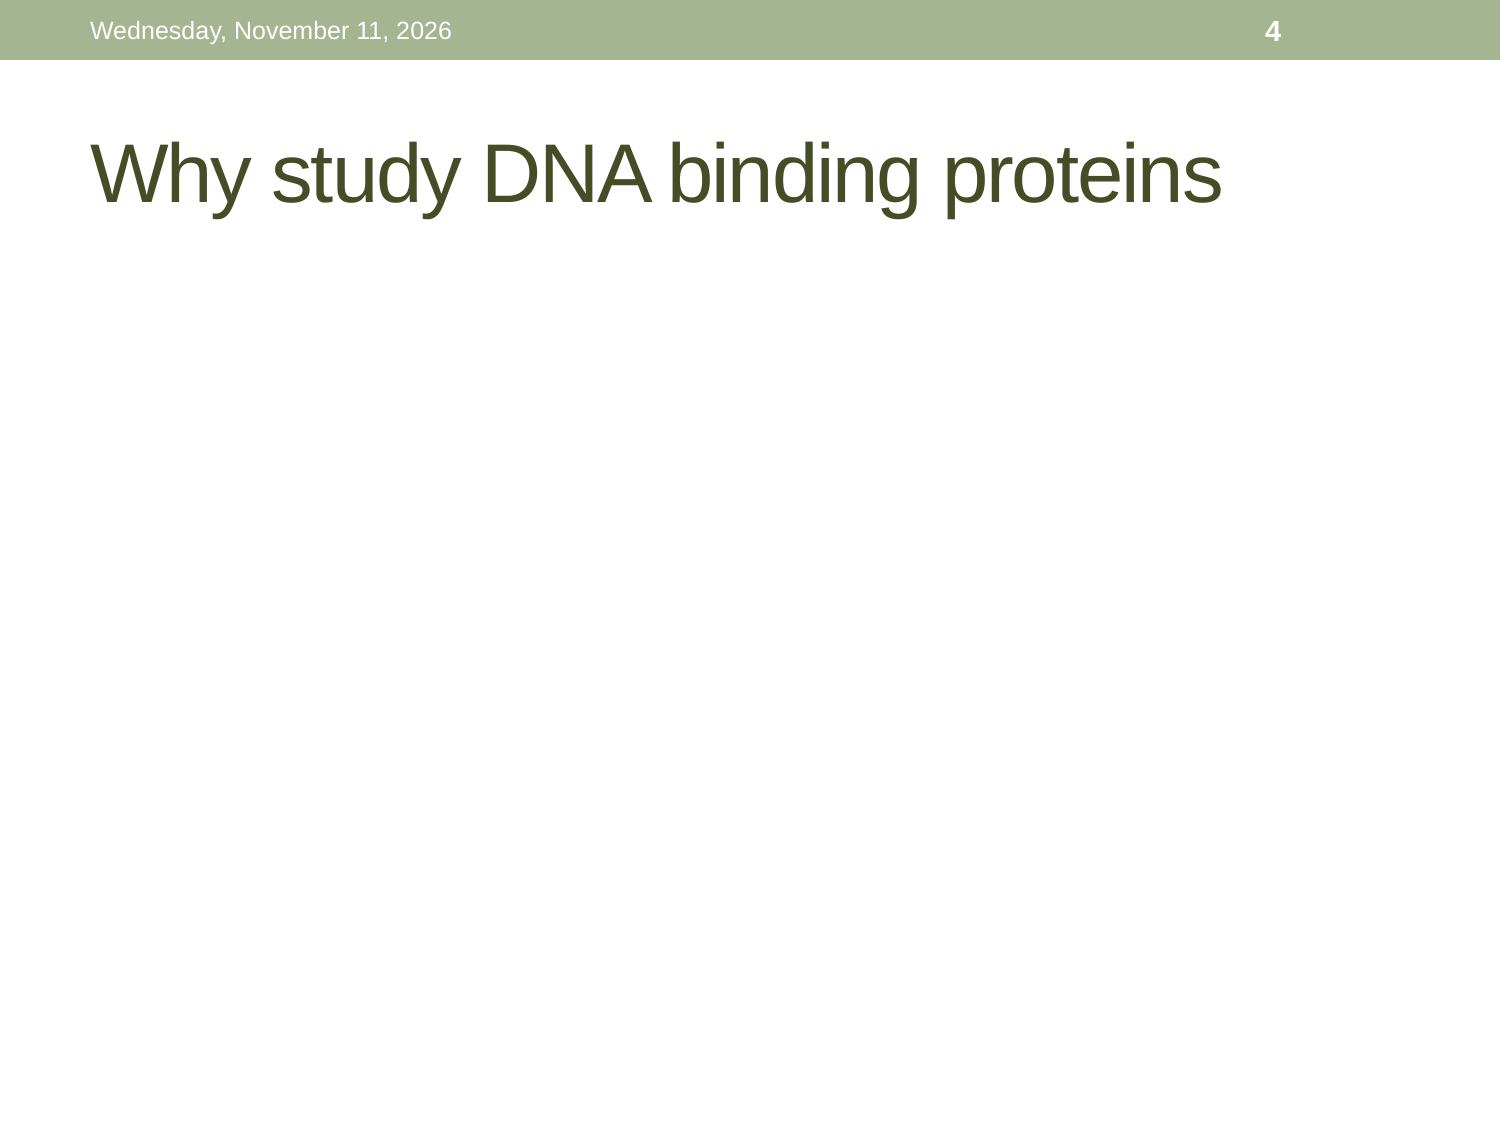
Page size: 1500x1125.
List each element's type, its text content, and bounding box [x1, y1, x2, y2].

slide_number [75, 3, 550, 57]
title Why study DNA binding proteins [75, 87, 1425, 250]
slide_number 4 [1250, 3, 1425, 57]
